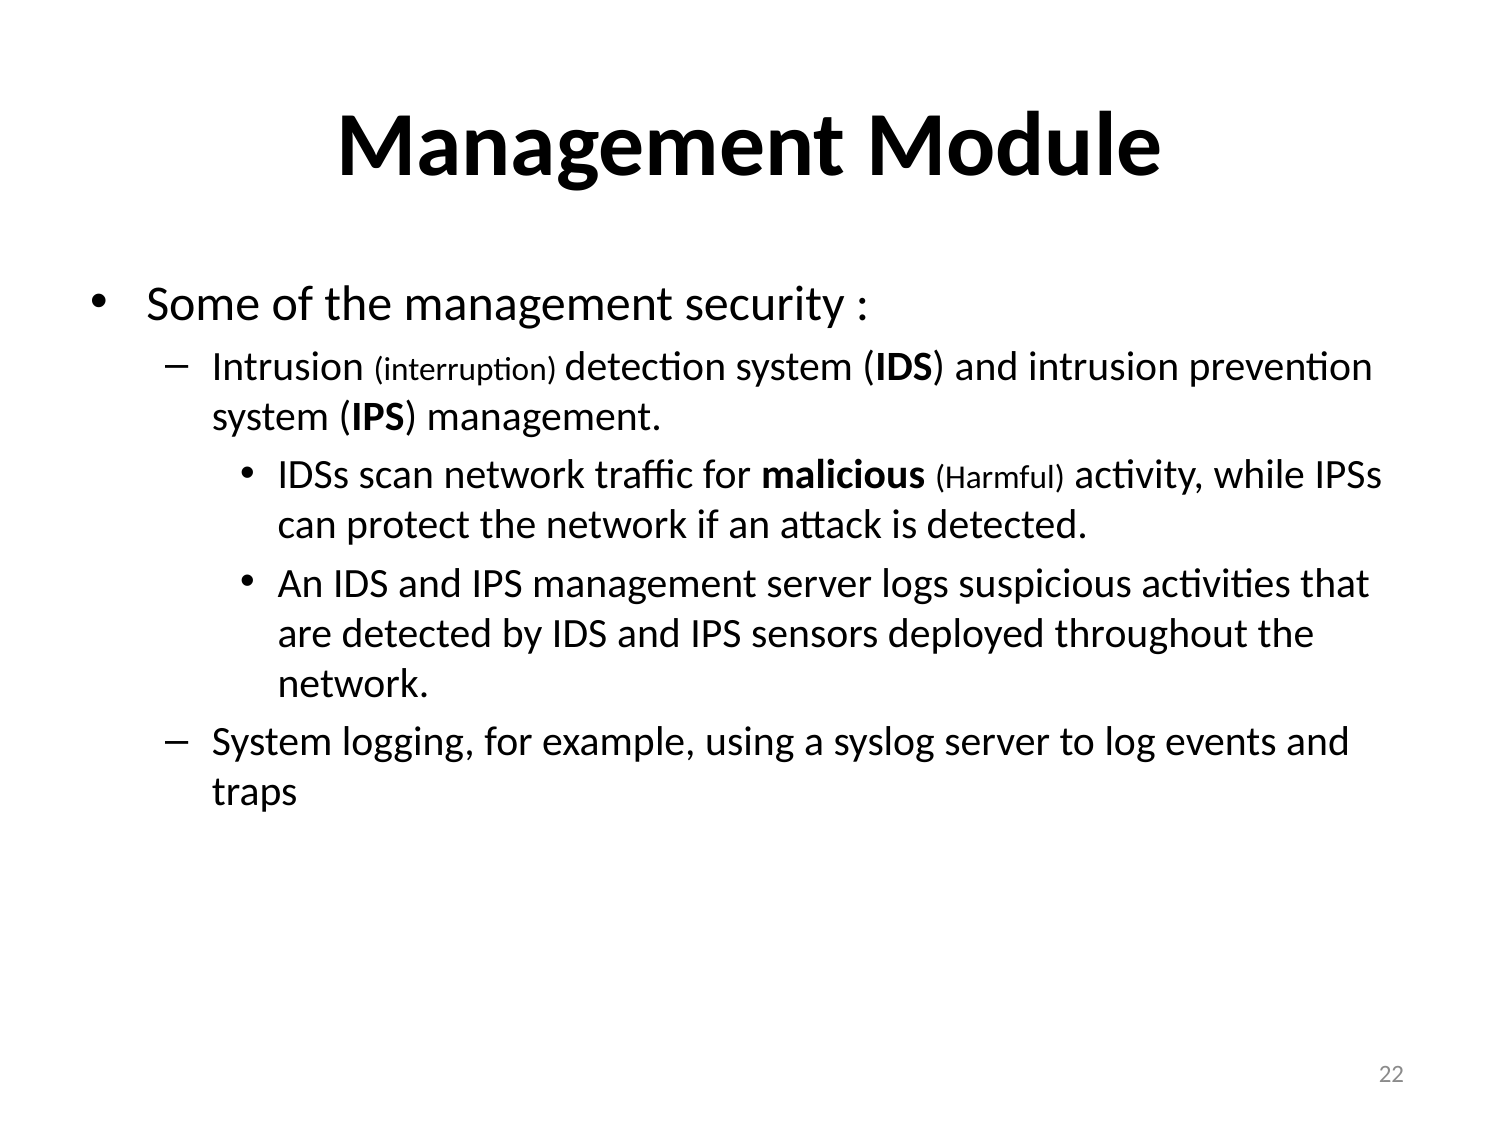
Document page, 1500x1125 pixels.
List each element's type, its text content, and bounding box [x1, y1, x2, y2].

title Management Module [75, 45, 1425, 233]
slide_number 22 [1074, 1042, 1425, 1103]
list Some of the management security : Intrusion (interruption) detection system (IDS) and intrusion prevention system (IPS) management. IDSs scan network traffic for malicious (Harmful) activity, while IPSs can protect the network if an attack is detected. An IDS and IPS management server logs suspicious activities that are detected by IDS and IPS sensors deployed throughout the network. System logging, for example, using a syslog server to log events and traps [75, 262, 1425, 1005]
